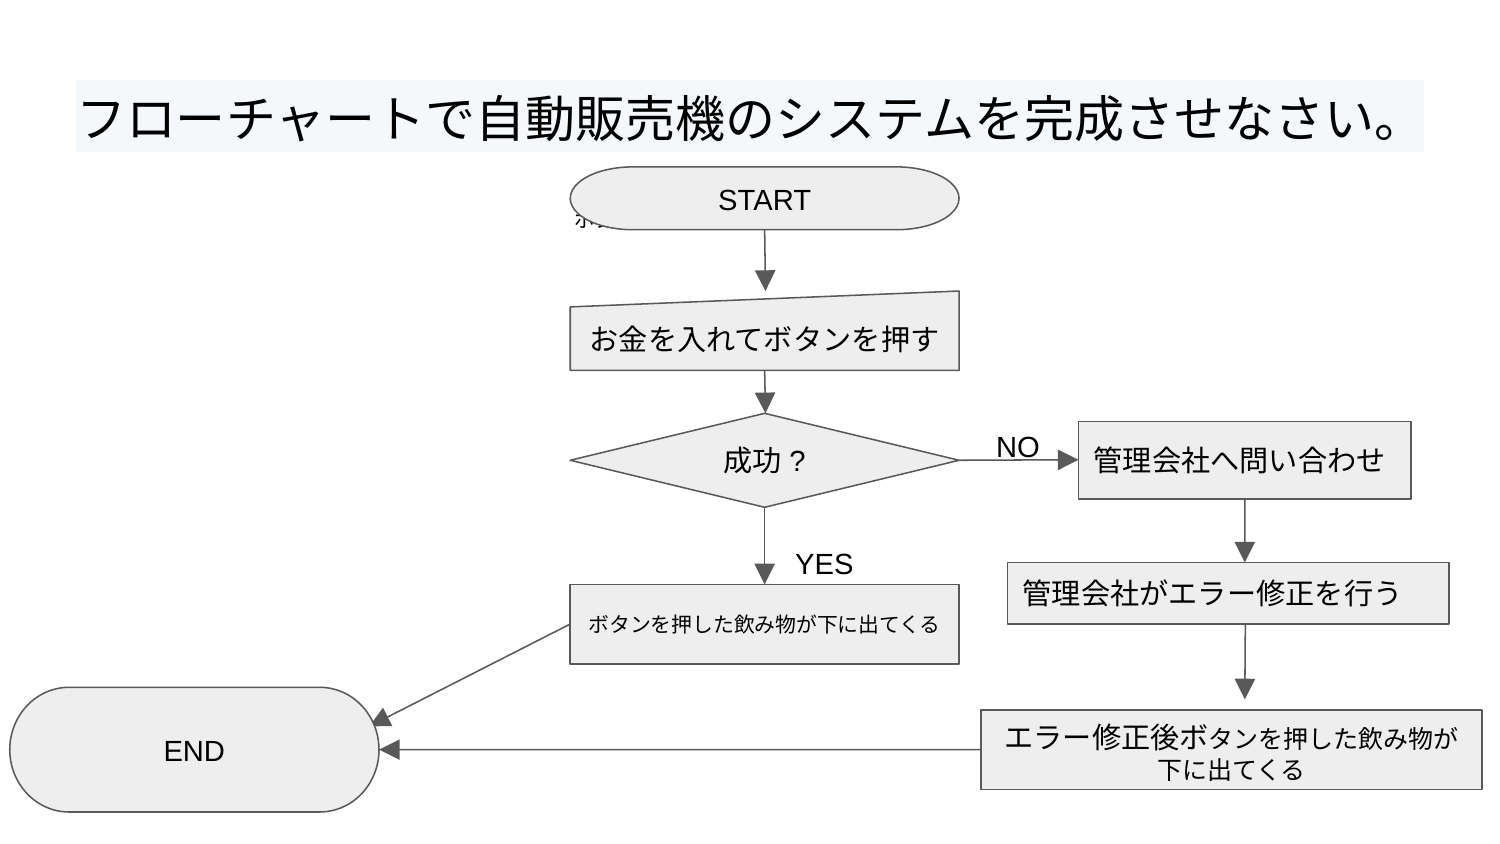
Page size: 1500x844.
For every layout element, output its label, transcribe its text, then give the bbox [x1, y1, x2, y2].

text_box ボタンを押した飲み物が下に出てくる [570, 584, 960, 664]
text_box YES [780, 530, 910, 574]
text_box END [9, 687, 379, 813]
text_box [369, 623, 571, 727]
text_box エラー修正後ボタンを押した飲み物が下に出てくる [981, 710, 1483, 790]
title フローチャートで自動販売機のシステムを完成させなさい。 [51, 72, 1449, 166]
text_box NO [981, 467, 1078, 477]
text_box NO [981, 413, 1101, 459]
text_box START [570, 166, 960, 230]
list ボタンを押した飲み物が下に出てくる ボタンを押した飲み物が下に出てくる [0, 166, 1500, 844]
text_box 成功? [570, 414, 958, 508]
text_box 管理会社がエラー修正を行う [1007, 562, 1449, 624]
text_box 管理会社へ問い合わせ [1078, 421, 1412, 499]
text_box お金を入れてボタンを押す [570, 291, 960, 371]
